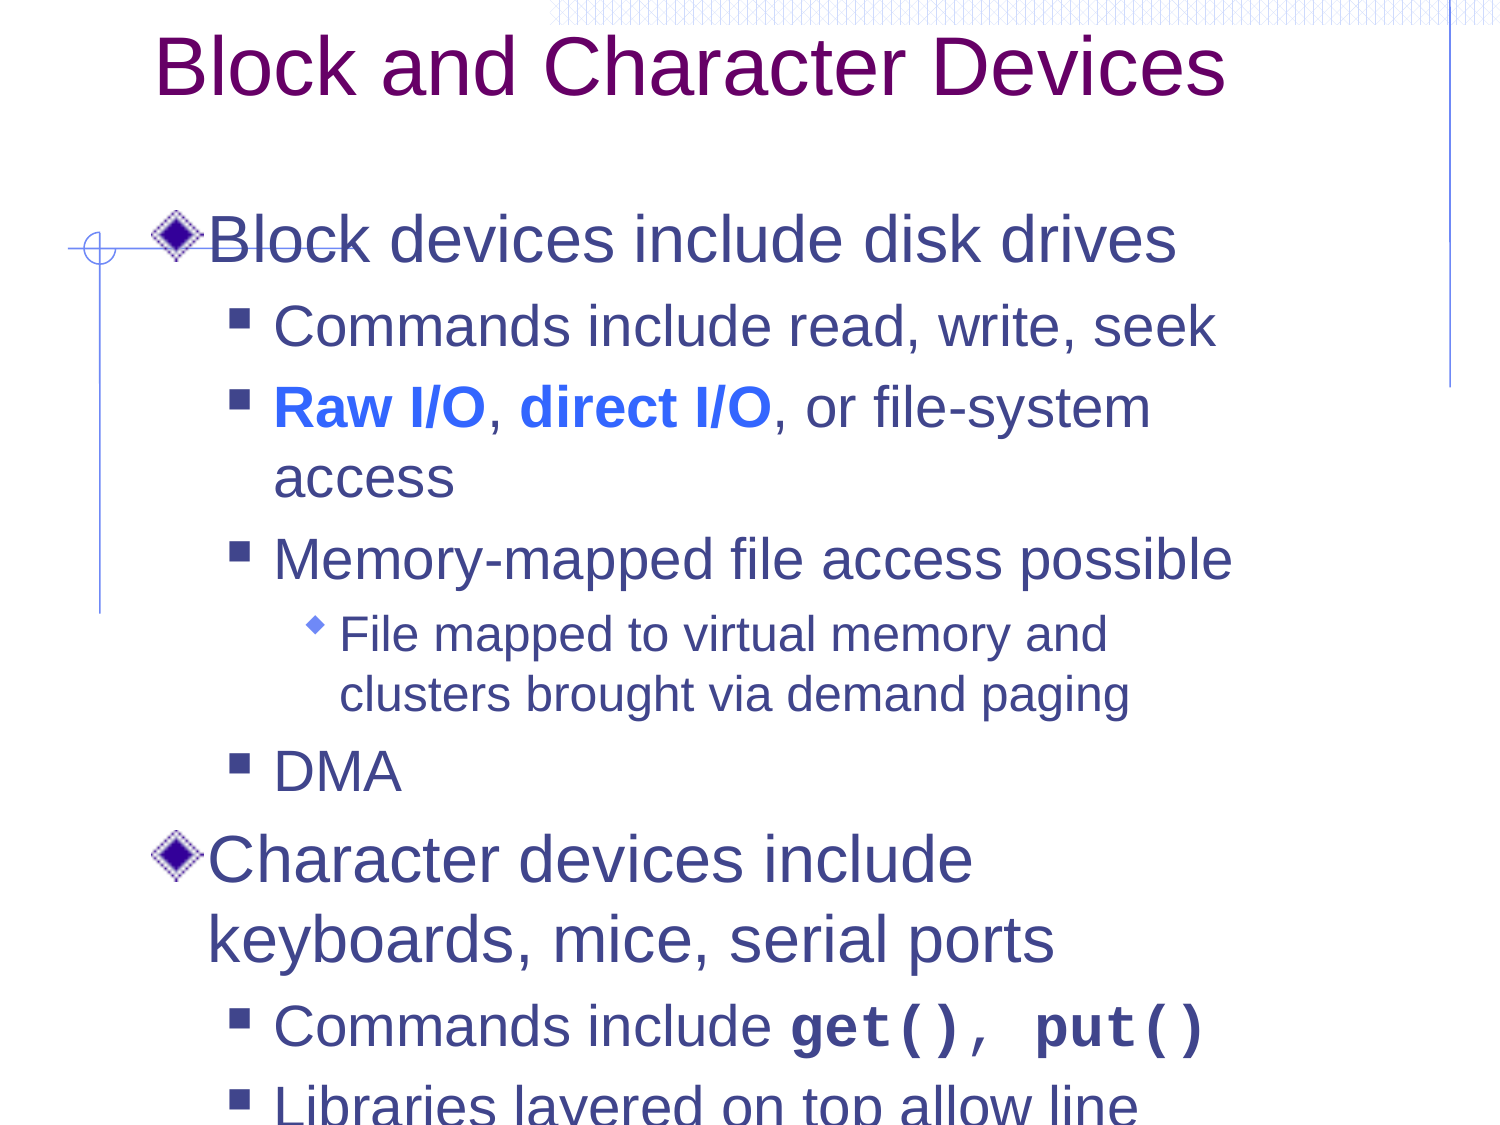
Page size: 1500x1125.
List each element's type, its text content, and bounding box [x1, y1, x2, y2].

picture [151, 210, 204, 262]
list Block devices include disk drives Commands include read, write, seek Raw I/O, direct I/O, or file-system access Memory-mapped file access possible File mapped to virtual memory and clusters brought via demand paging DMA Character devices include keyboards, mice, serial ports Commands include get(), put() Libraries layered on top allow line editing [136, 188, 1263, 933]
picture [151, 830, 204, 882]
title Block and Character Devices [138, 25, 1426, 121]
